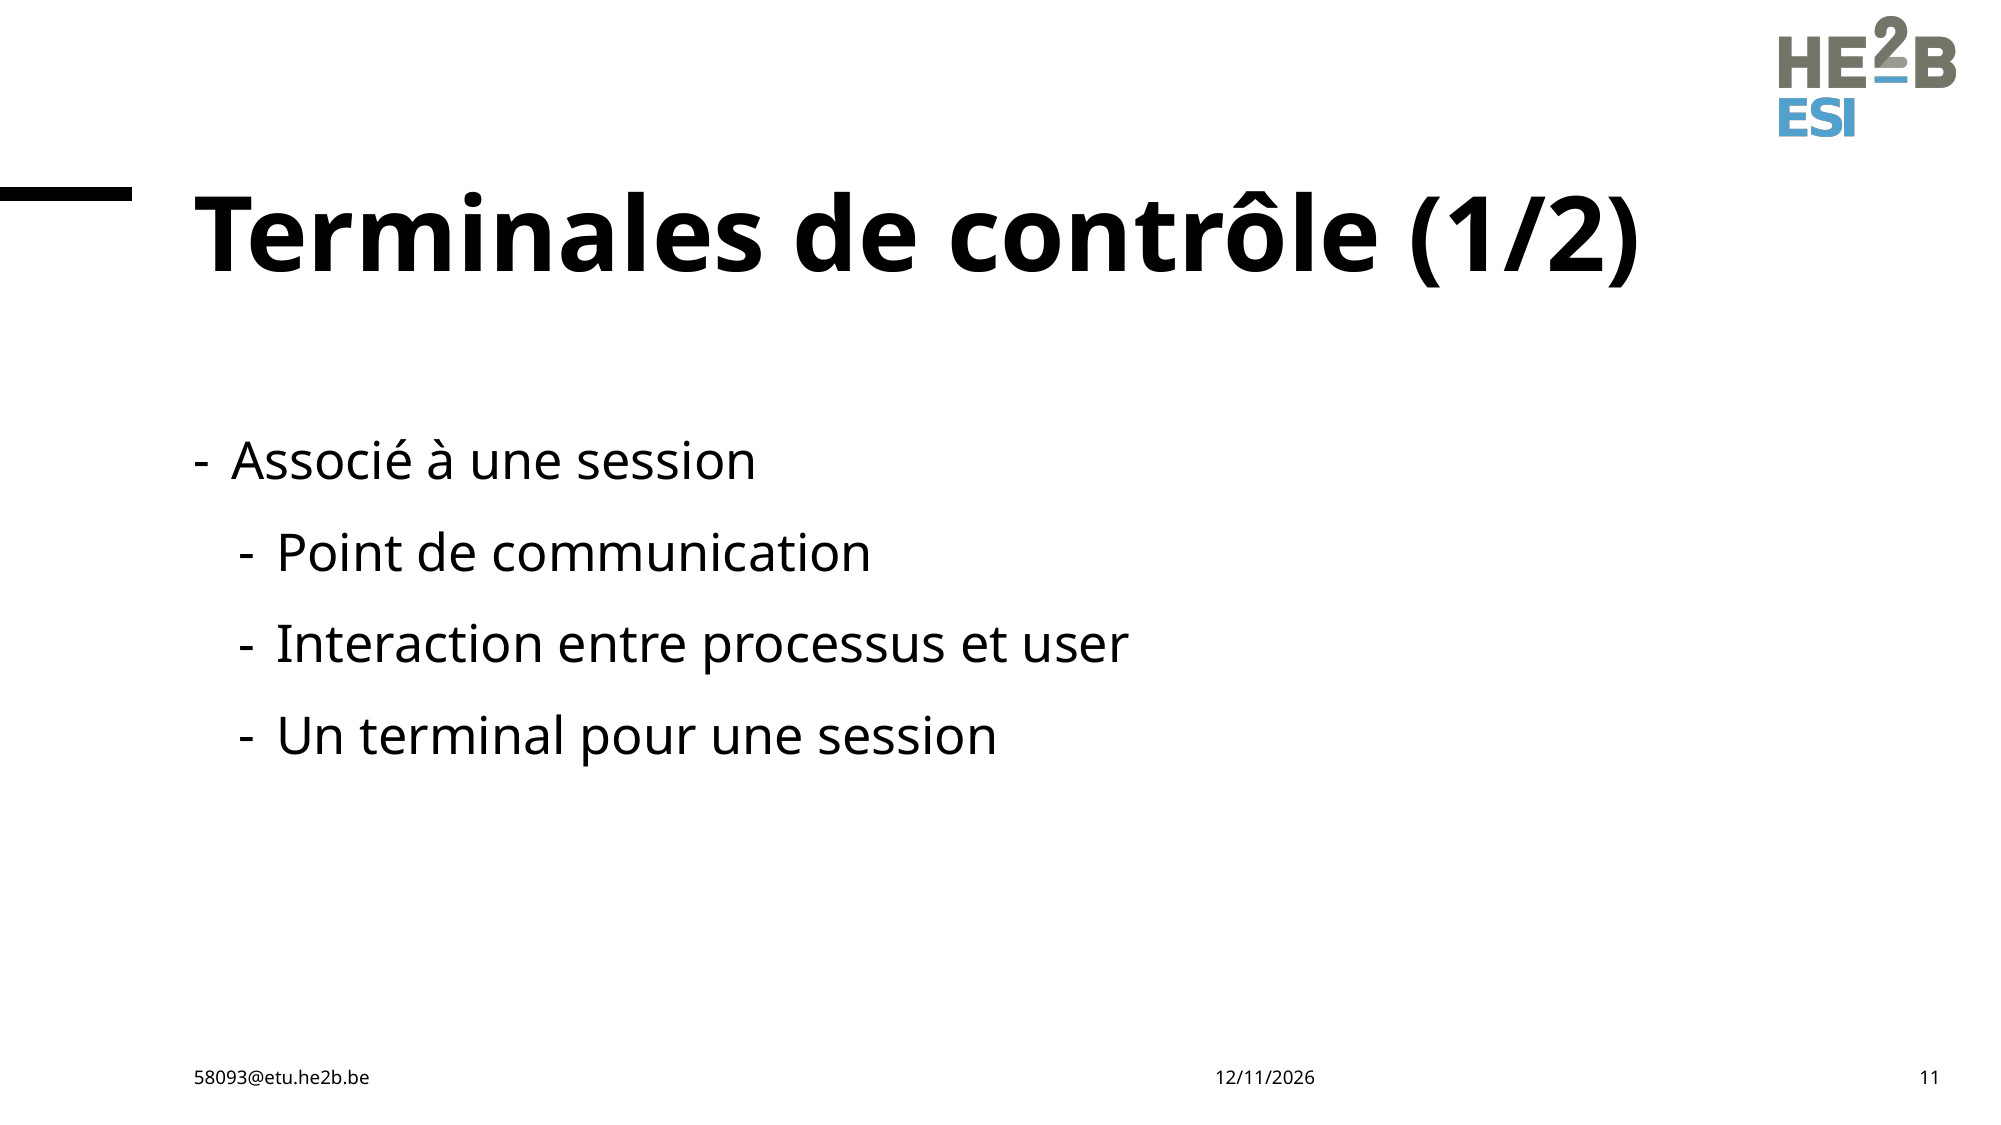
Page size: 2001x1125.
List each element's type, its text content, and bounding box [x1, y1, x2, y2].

title Terminales de contrôle (1/2) [178, 178, 1807, 392]
list Associé à une session Point de communication Interaction entre processus et user Un terminal pour une session [178, 401, 1807, 1032]
footer 58093@etu.he2b.be [178, 1048, 907, 1108]
picture [1779, 16, 1956, 137]
slide_number 11 [1801, 1048, 1956, 1108]
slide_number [1200, 1048, 1801, 1108]
